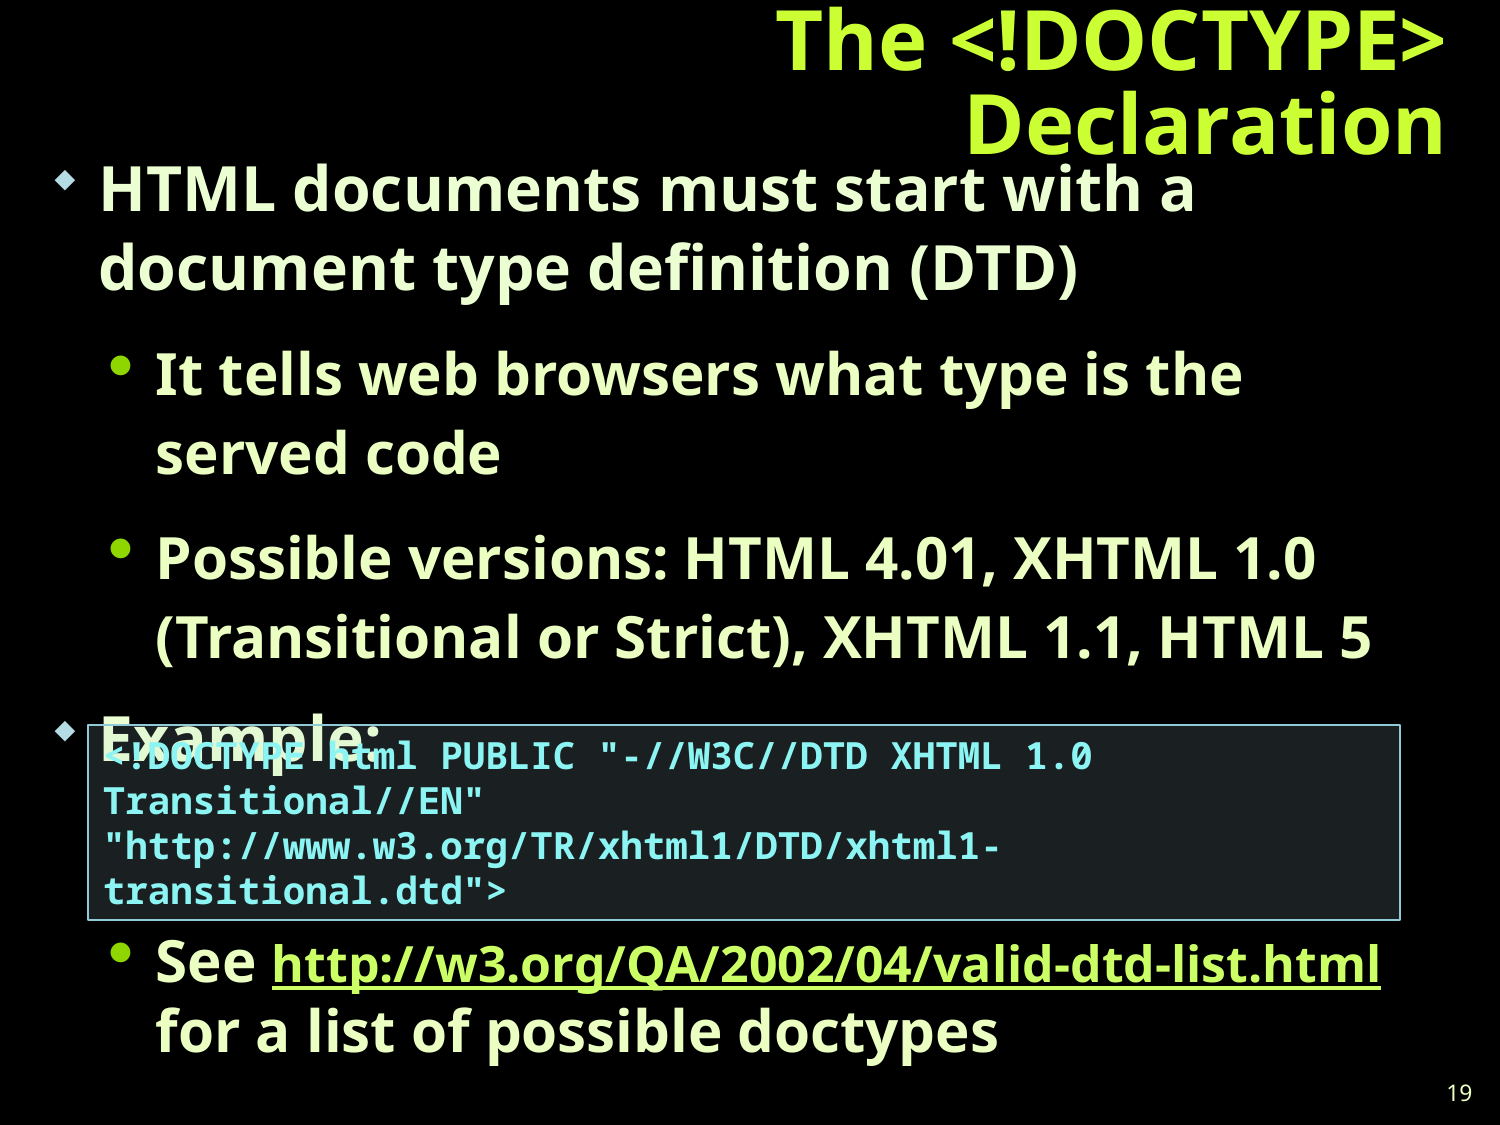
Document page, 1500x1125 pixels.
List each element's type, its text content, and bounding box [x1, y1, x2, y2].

slide_number 19 [1412, 1074, 1488, 1113]
text_box <!DOCTYPE html PUBLIC "-//W3C//DTD XHTML 1.0 Transitional//EN" "http://www.w3.org/TR/xhtml1/DTD/xhtml1-transitional.dtd"> [88, 724, 1400, 920]
list HTML documents must start with a document type definition (DTD) It tells web browsers what type is the served code Possible versions: HTML 4.01, XHTML 1.0 (Transitional or Strict), XHTML 1.1, HTML 5 Example: See http://w3.org/QA/2002/04/valid-dtd-list.html for a list of possible doctypes [37, 137, 1463, 1088]
title The <!DOCTYPE> Declaration [300, 12, 1463, 137]
